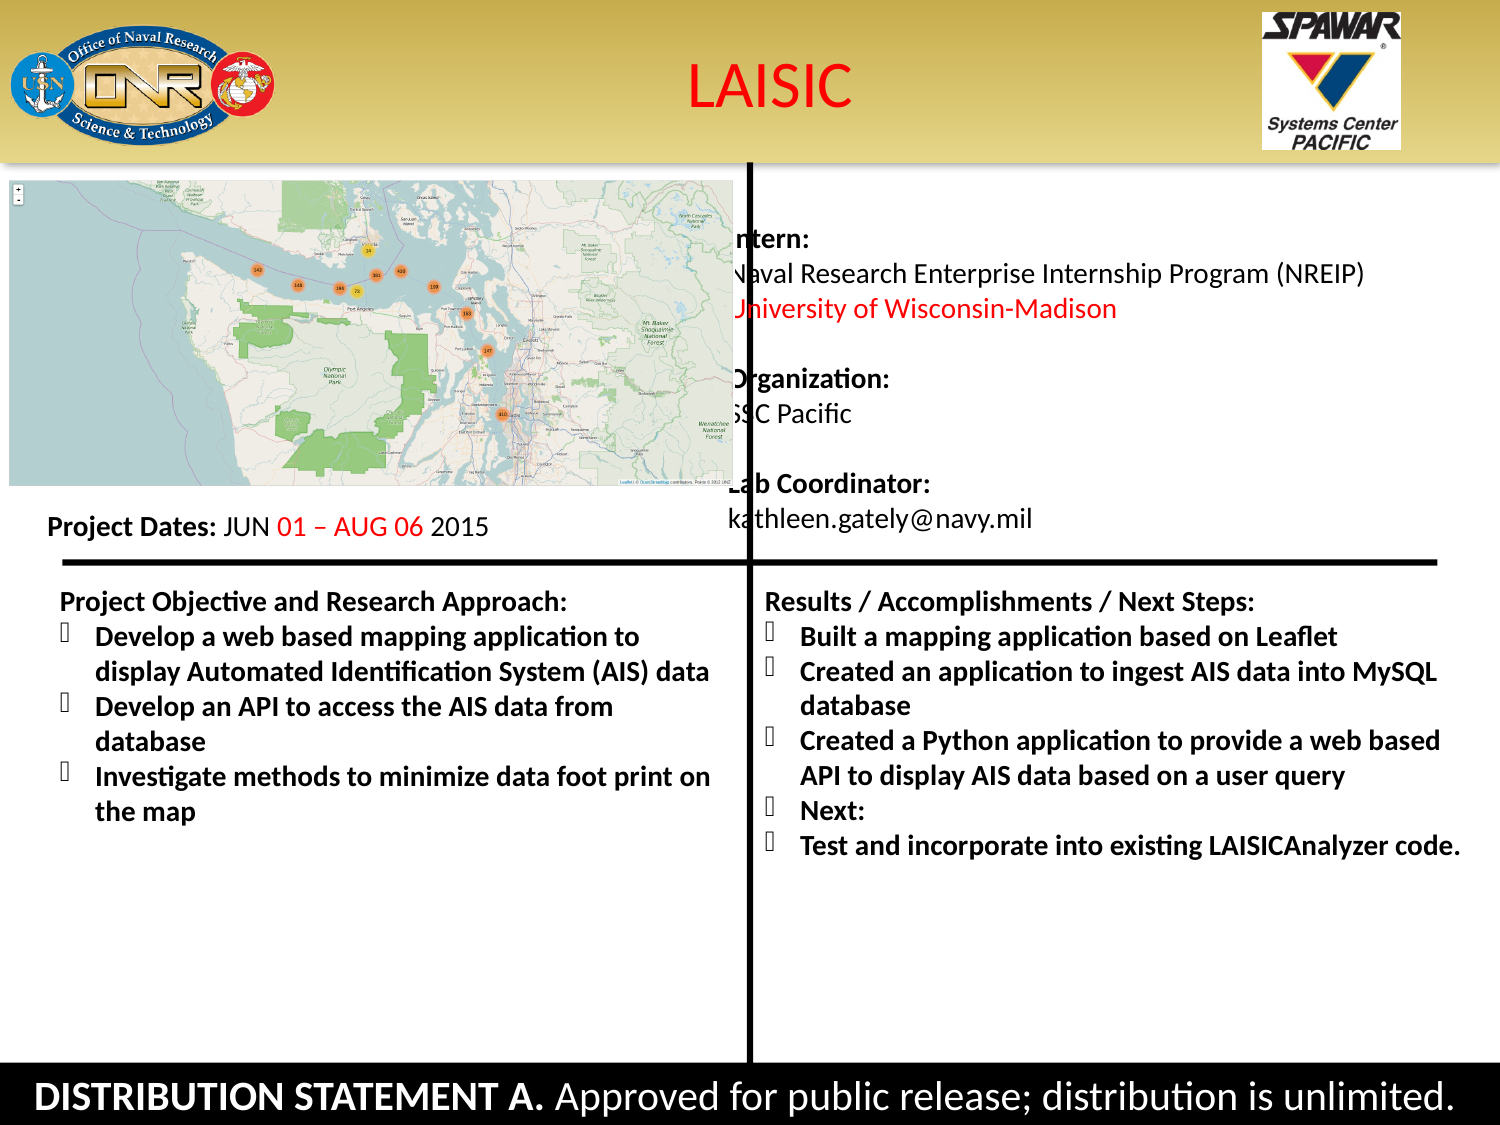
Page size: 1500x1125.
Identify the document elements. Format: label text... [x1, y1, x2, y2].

picture [1262, 12, 1402, 151]
text_box Intern: Naval Research Enterprise Internship Program (NREIP) University of Wisconsin-Madison Organization: SSC Pacific Lab Coordinator: kathleen.gately@navy.mil [713, 212, 1500, 542]
picture [9, 24, 276, 147]
text_box [0, 0, 1500, 164]
text_box Results / Accomplishments / Next Steps: Built a mapping application based on Leaflet Created an application to ingest AIS data into MySQL database Created a Python application to provide a web based API to display AIS data based on a user query Next: Test and incorporate into existing LAISICAnalyzer code. [749, 574, 1489, 974]
text_box DISTRIBUTION STATEMENT A. Approved for public release; distribution is unlimited. [0, 1060, 1500, 1125]
text_box Project Dates: JUN 01 – AUG 06 2015 [32, 500, 632, 550]
text_box Project Objective and Research Approach: Develop a web based mapping application to display Automated Identification System (AIS) data Develop an API to access the AIS data from database Investigate methods to minimize data foot print on the map [45, 575, 733, 905]
picture [9, 179, 736, 488]
text_box LAISIC [277, 12, 1260, 150]
